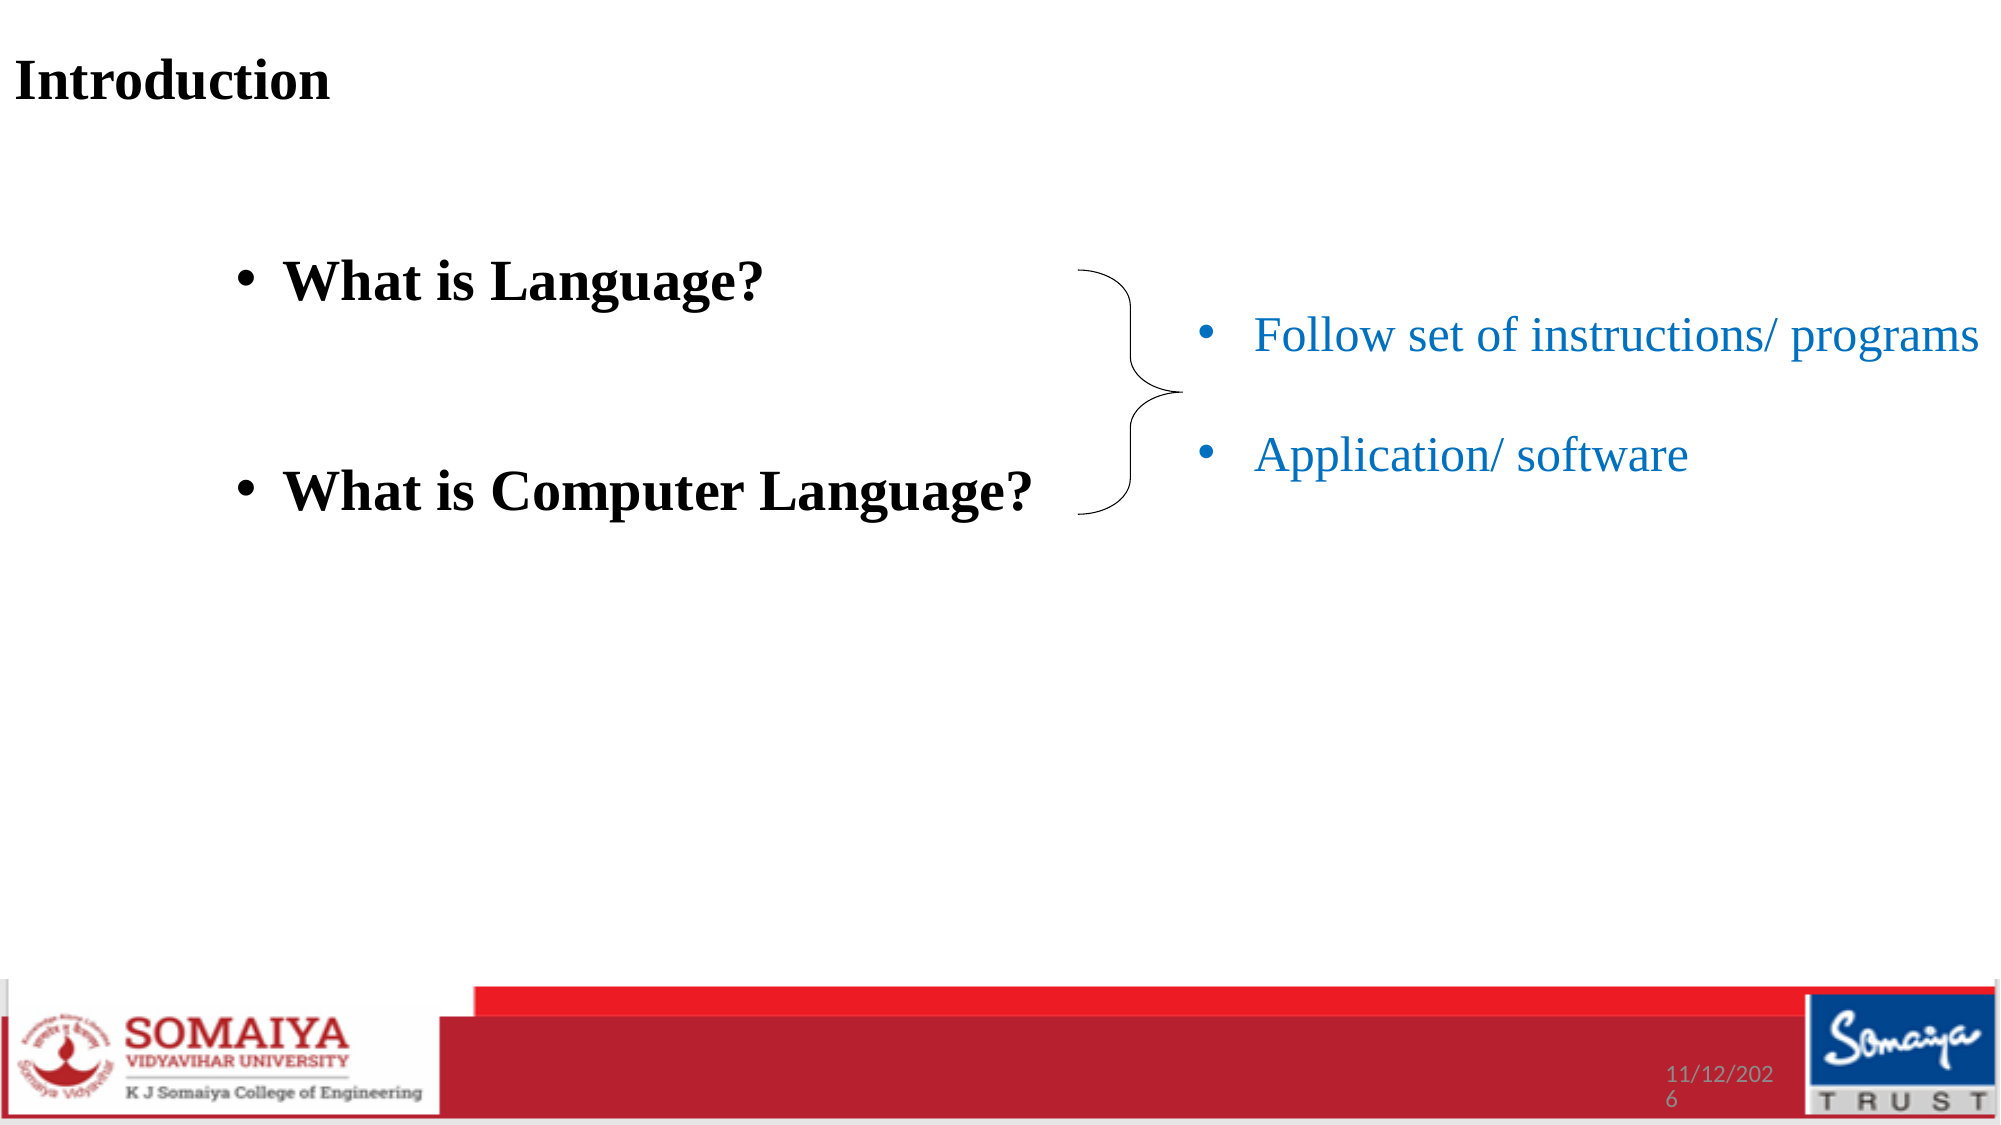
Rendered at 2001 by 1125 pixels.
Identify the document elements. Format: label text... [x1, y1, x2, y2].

text_box What is Language? What is Computer Language? [220, 234, 1213, 770]
text_box Introduction [0, 34, 2000, 119]
picture [0, 979, 2000, 1125]
text_box Follow set of instructions/ programs Application/ software [1182, 293, 2000, 489]
text_box [1077, 269, 1182, 515]
